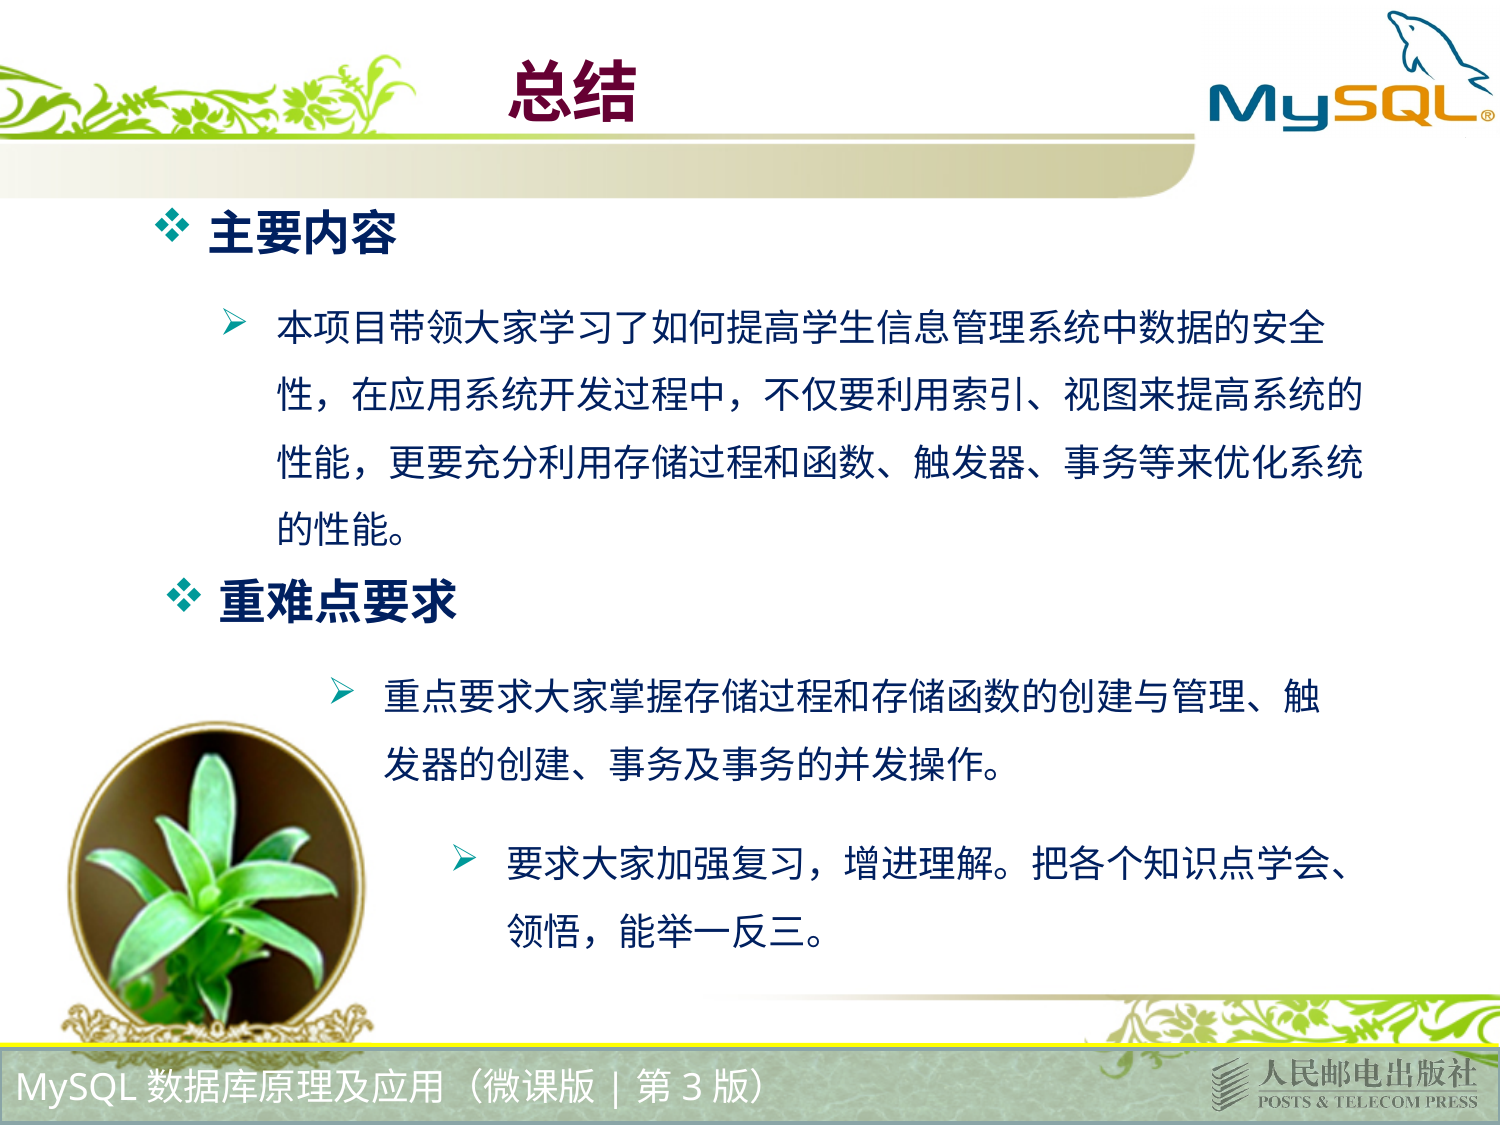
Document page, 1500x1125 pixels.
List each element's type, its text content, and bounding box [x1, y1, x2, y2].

title 总结 [301, 30, 845, 150]
text_box 主要内容 [135, 195, 886, 269]
picture [0, 0, 1500, 1047]
picture [2, 1051, 1198, 1121]
text_box 重点要求大家掌握存储过程和存储函数的创建与管理、触发器的创建、事务及事务的并发操作。 [312, 643, 1360, 830]
picture [1490, 1051, 1498, 1121]
text_box 本项目带领大家学习了如何提高学生信息管理系统中数据的安全性，在应用系统开发过程中，不仅要利用索引、视图来提高系统的性能，更要充分利用存储过程和函数、触发器、事务等来优化系统的性能。 [204, 273, 1388, 499]
text_box 要求大家加强复习，增进理解。把各个知识点学会、领悟，能举一反三。 [434, 810, 1392, 988]
text_box 重难点要求 [147, 564, 898, 638]
